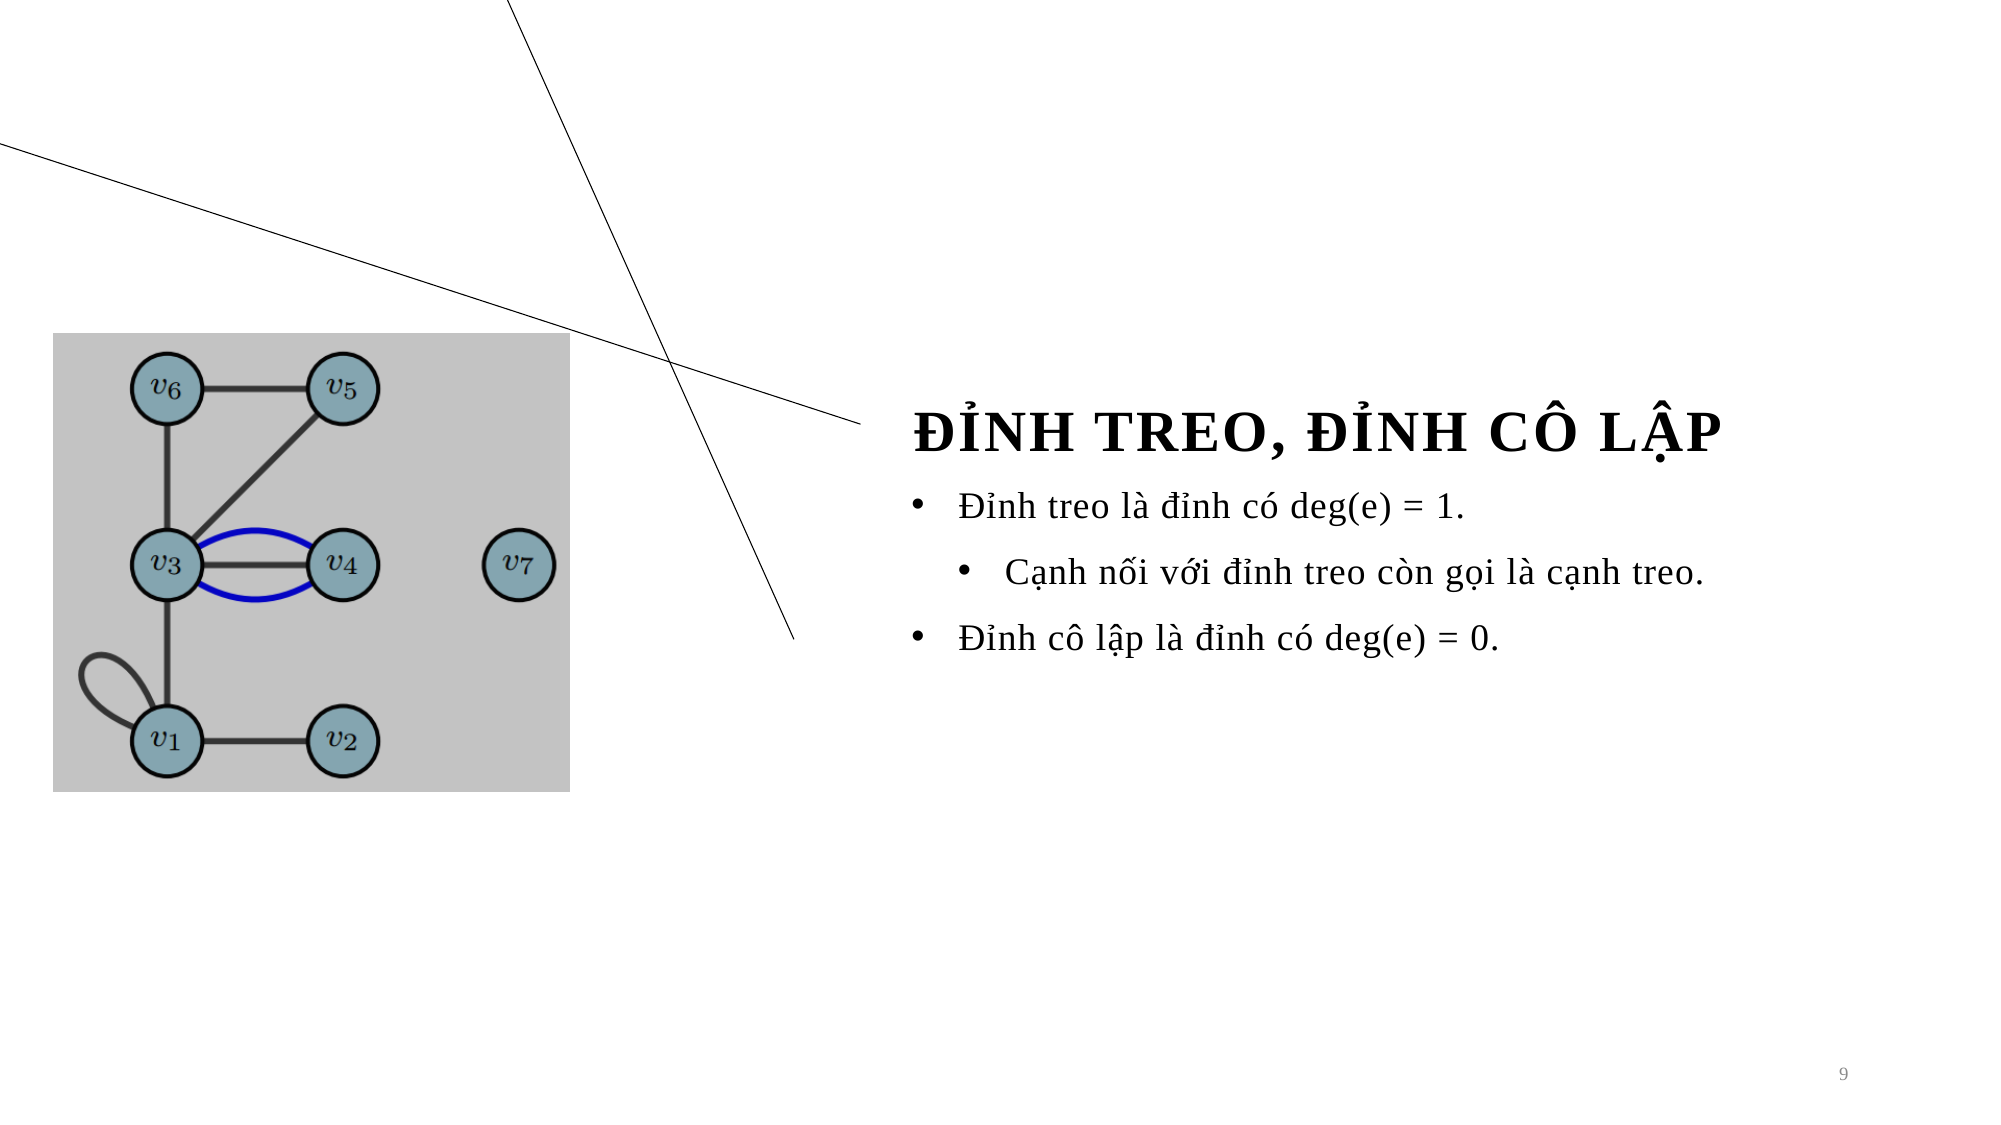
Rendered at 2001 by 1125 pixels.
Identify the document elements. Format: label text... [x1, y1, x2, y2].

list Đỉnh treo là đỉnh có deg(e) = 1. Cạnh nối với đỉnh treo còn gọi là cạnh treo. Đỉnh cô lập là đỉnh có deg(e) = 0. [896, 480, 1866, 898]
slide_number 9 [1701, 1042, 1864, 1103]
picture [53, 333, 570, 792]
title Đỉnh treo, ĐỈnh cô lập [898, 274, 1864, 472]
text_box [0, 143, 861, 425]
